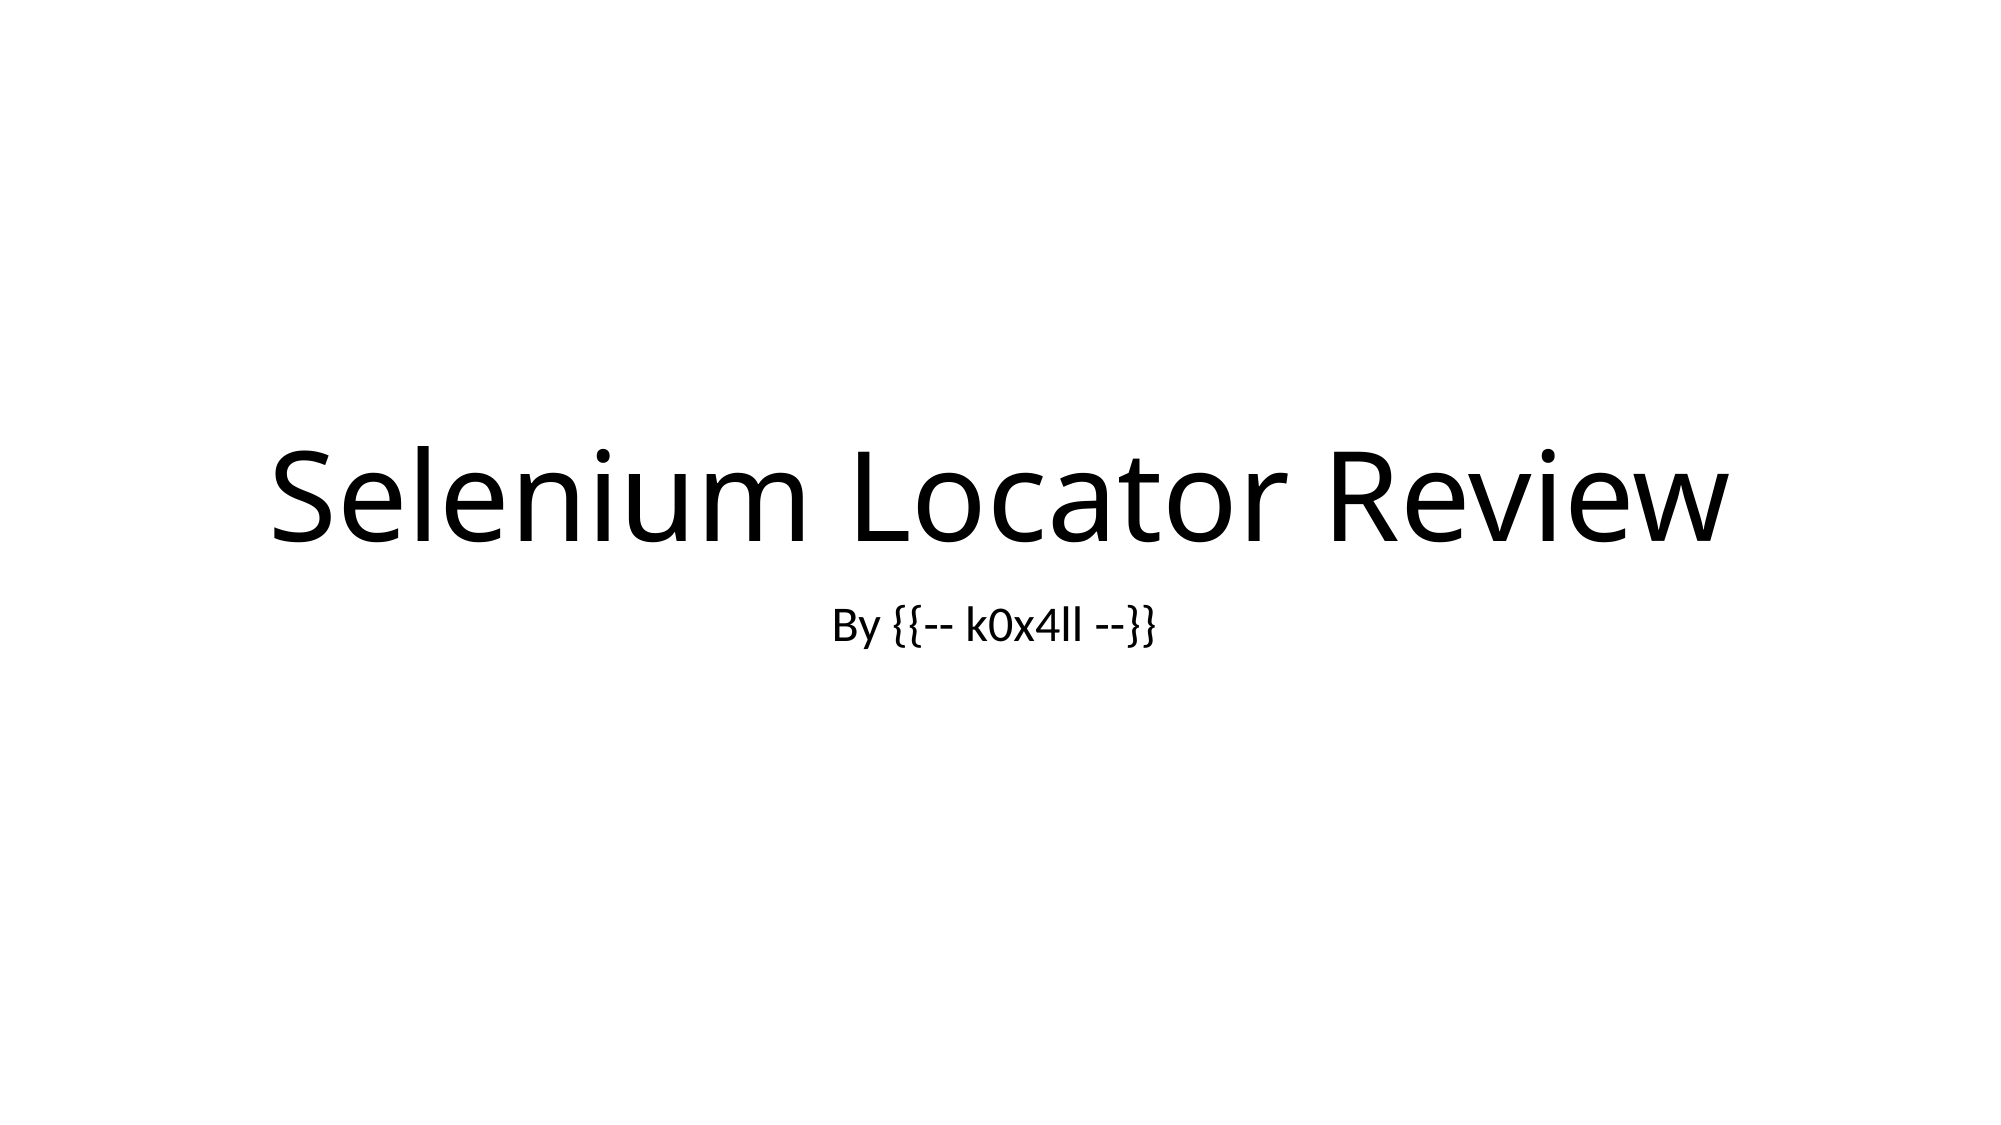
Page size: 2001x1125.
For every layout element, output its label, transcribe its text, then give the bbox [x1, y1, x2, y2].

subtitle By {{-- k0x4ll --}} [249, 590, 1750, 863]
title Selenium Locator Review [249, 184, 1750, 576]
